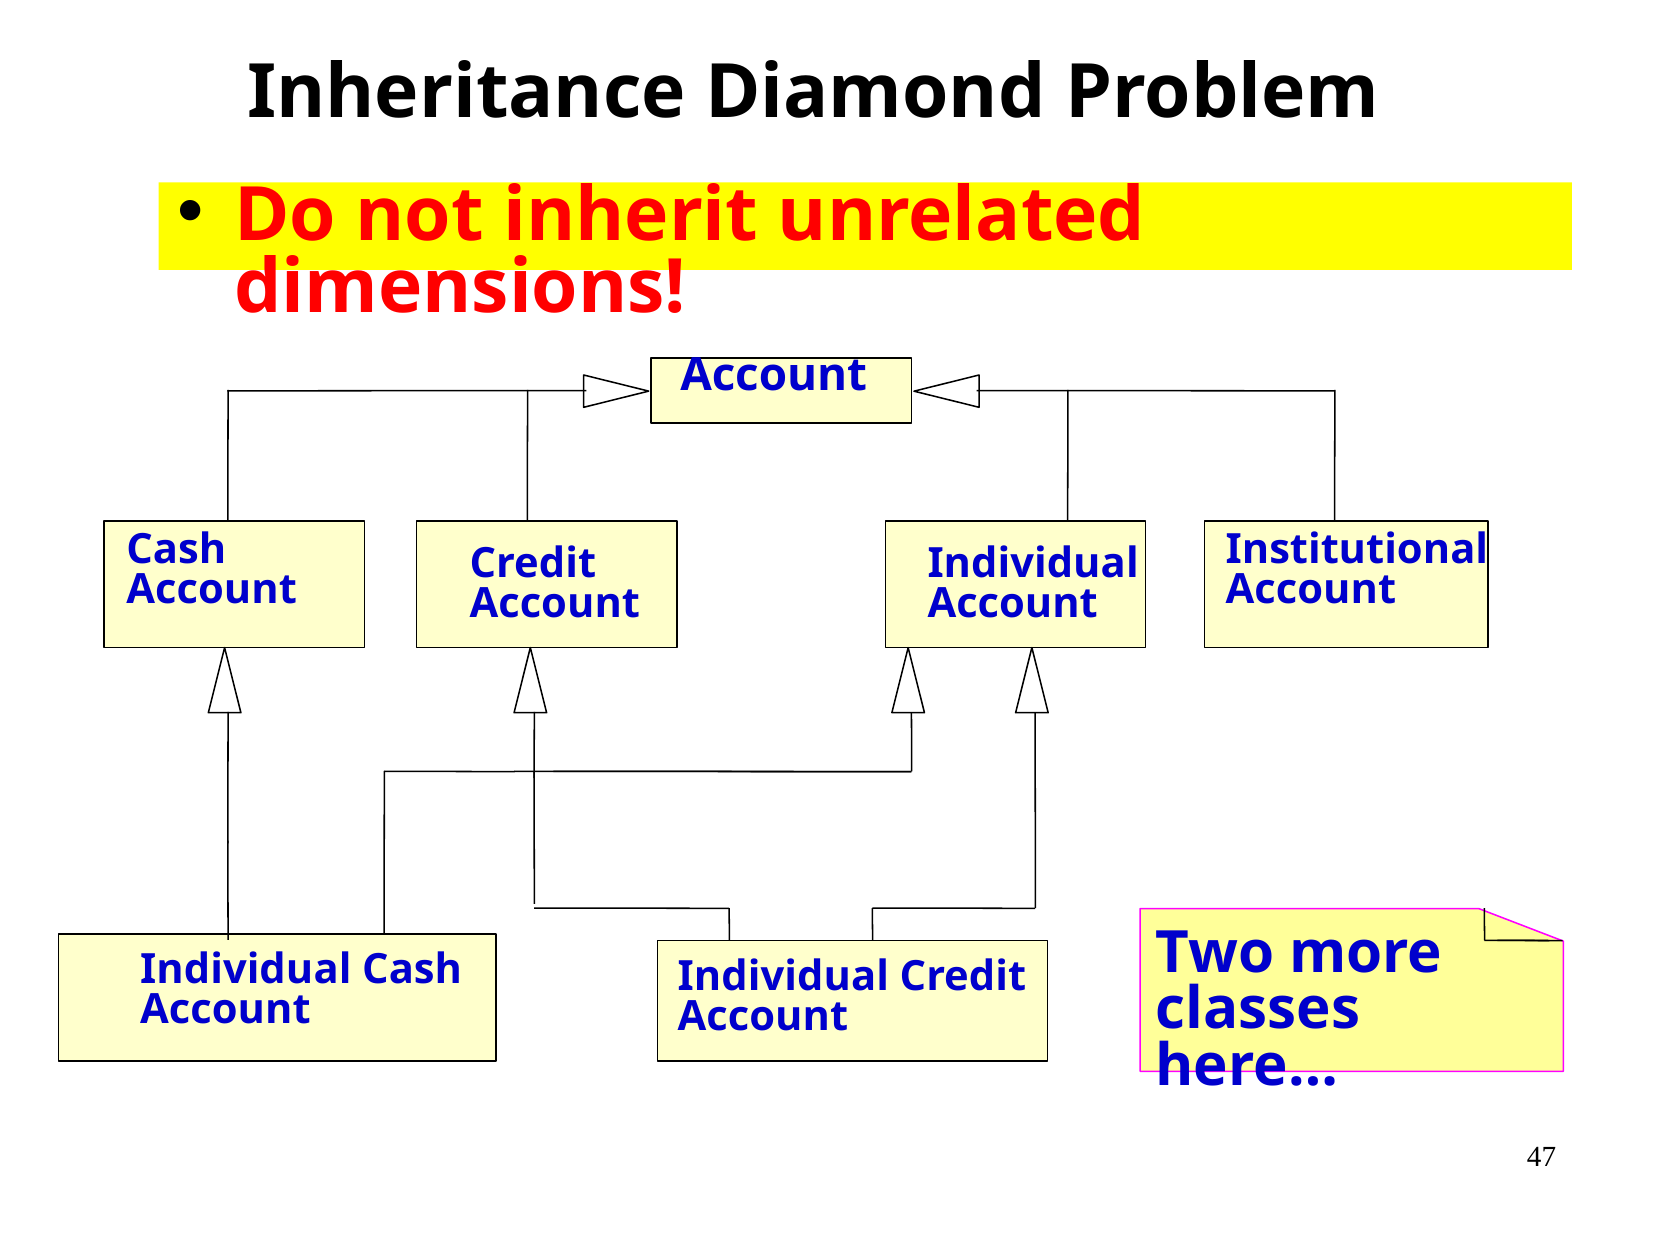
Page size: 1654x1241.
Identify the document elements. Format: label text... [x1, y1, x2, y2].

text_box Institutional Account [1209, 523, 1626, 628]
text_box [58, 934, 496, 1061]
text_box [913, 375, 980, 408]
text_box Two more classes here… [1139, 920, 1563, 1021]
text_box [514, 647, 547, 713]
text_box Account [664, 347, 905, 414]
text_box [1015, 647, 1049, 713]
text_box [891, 647, 925, 713]
text_box [208, 647, 241, 713]
text_box Cash Account [110, 523, 404, 584]
text_box [1204, 598, 1489, 648]
text_box [416, 520, 678, 648]
text_box [1485, 910, 1509, 920]
text_box [104, 520, 365, 648]
text_box Do not inherit unrelated dimensions! [158, 182, 1572, 270]
text_box [885, 520, 1146, 648]
text_box Individual Cash Account [123, 943, 613, 1048]
text_box [650, 357, 912, 424]
text_box Individual Credit Account [661, 950, 1139, 1011]
text_box Individual Account [911, 537, 1209, 598]
text_box Credit Account [453, 537, 786, 598]
text_box [583, 375, 649, 408]
text_box [657, 940, 1048, 1061]
text_box [1140, 908, 1484, 920]
text_box Inheritance Diamond Problem [97, 38, 1530, 155]
text_box [1204, 520, 1489, 537]
text_box [1140, 940, 1564, 1072]
